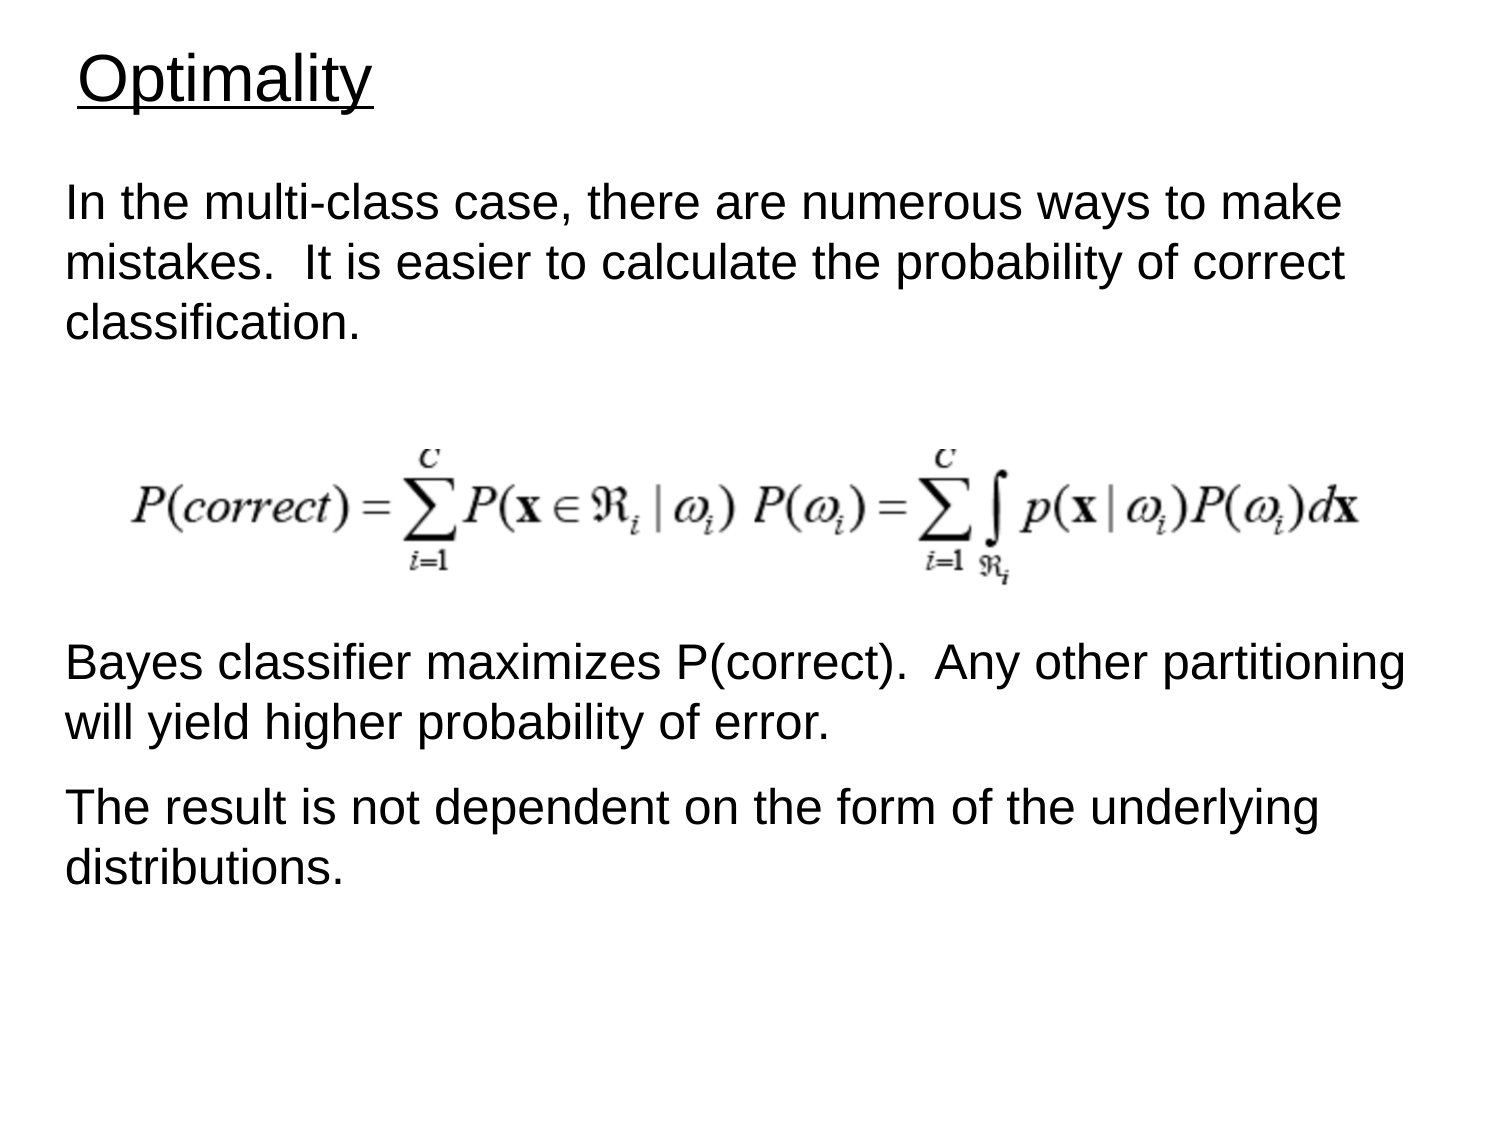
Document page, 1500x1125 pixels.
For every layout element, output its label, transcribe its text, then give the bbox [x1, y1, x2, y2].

picture [114, 449, 1386, 597]
title Optimality [62, 24, 1338, 125]
text_box In the multi-class case, there are numerous ways to make mistakes. It is easier to calculate the probability of correct classification. Bayes classifier maximizes P(correct). Any other partitioning will yield higher probability of error. The result is not dependent on the form of the underlying distributions. [49, 162, 1463, 903]
